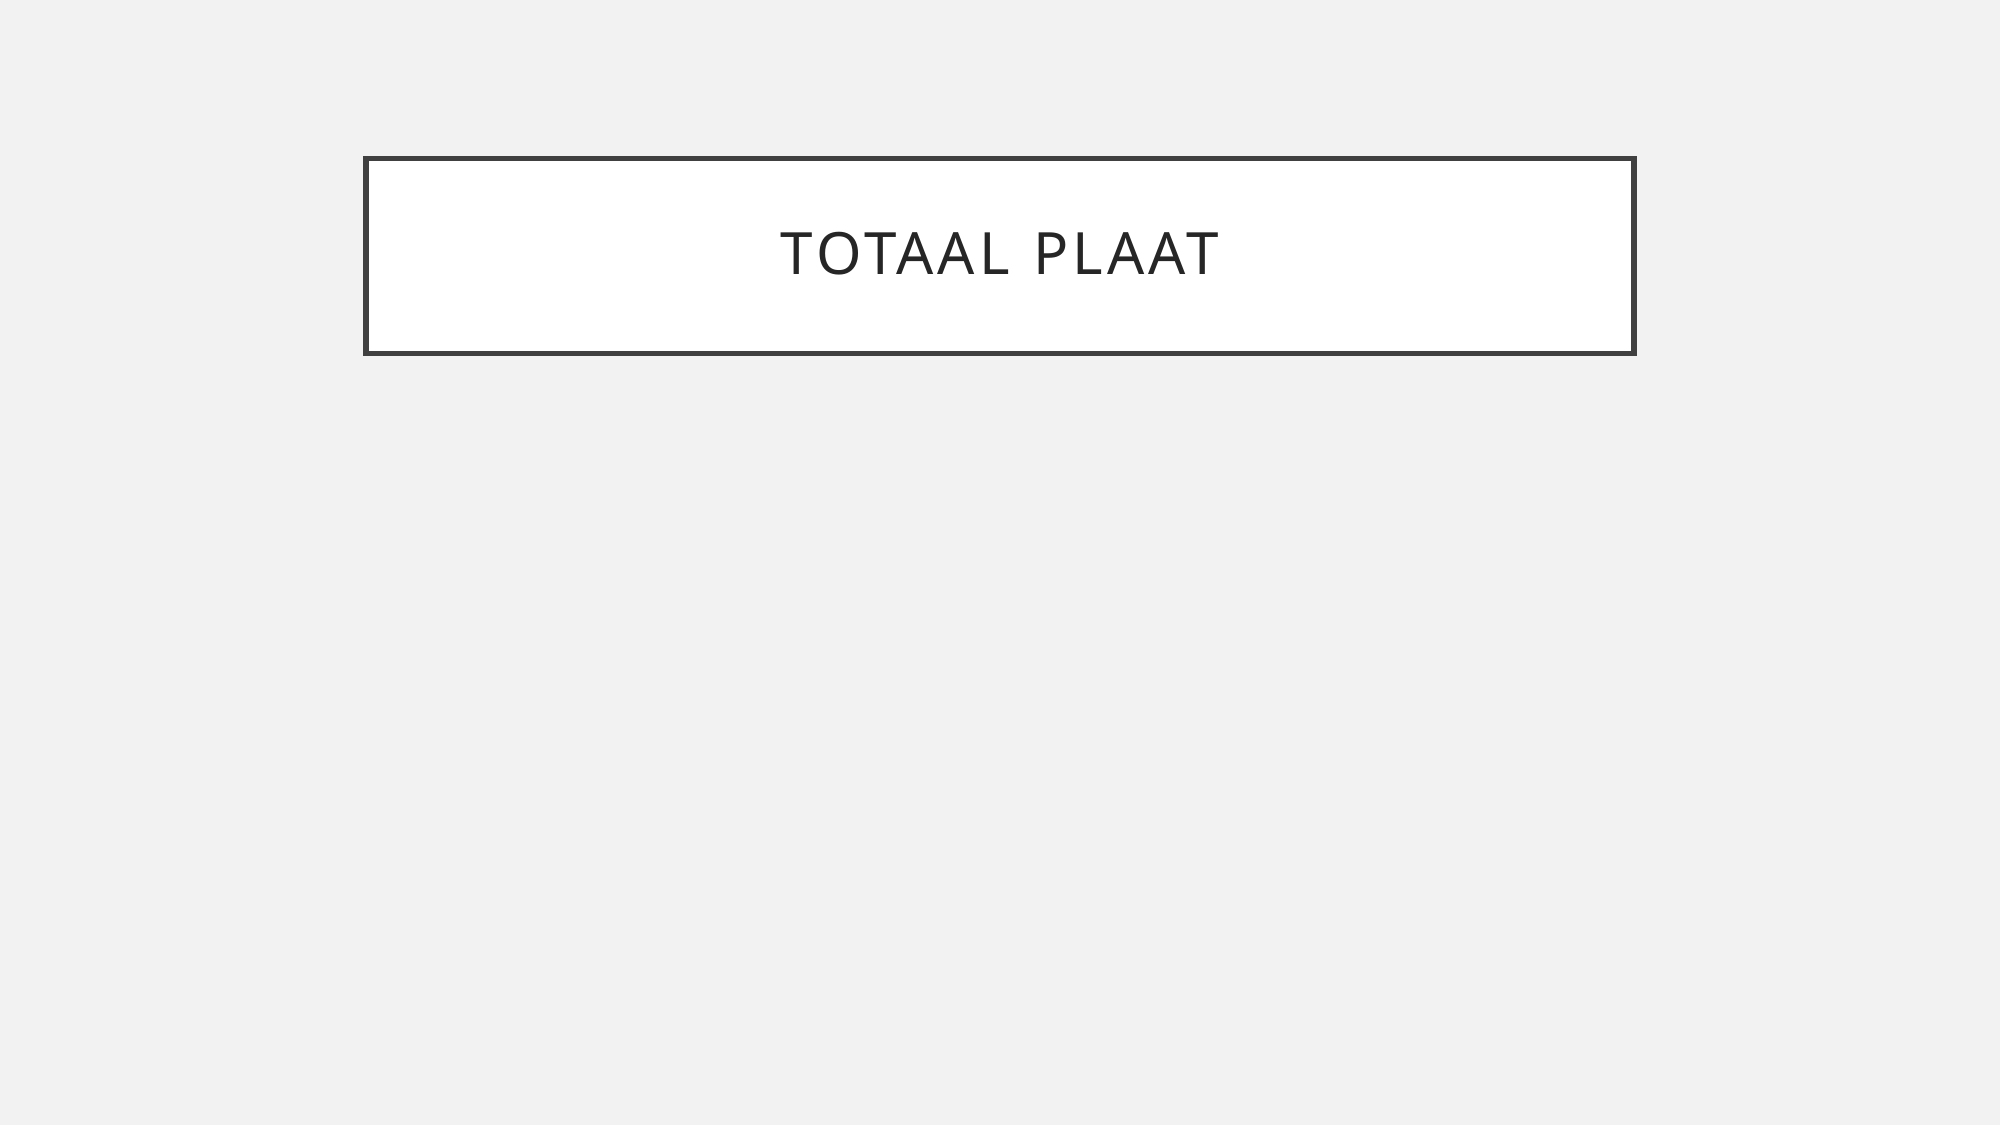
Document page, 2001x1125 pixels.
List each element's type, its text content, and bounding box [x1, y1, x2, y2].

title Totaal plaat [363, 156, 1637, 356]
